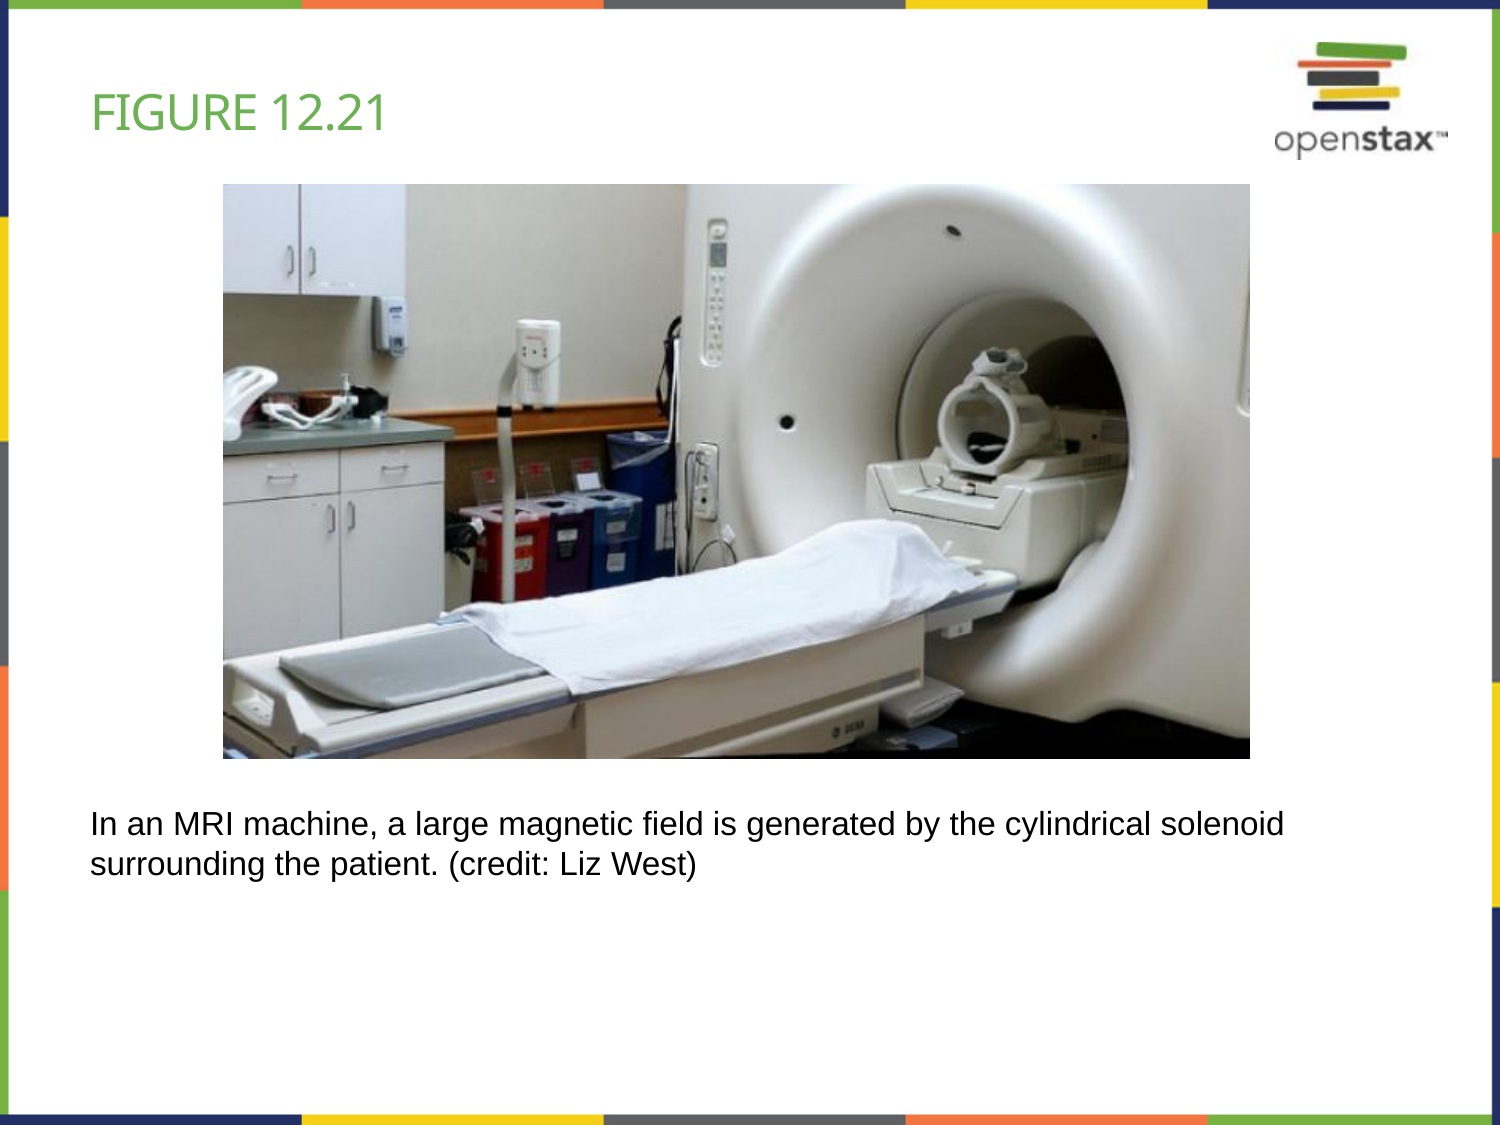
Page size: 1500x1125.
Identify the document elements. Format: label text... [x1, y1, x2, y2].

title Figure 12.21 [75, 39, 1275, 148]
picture [0, 0, 1500, 1125]
list In an MRI machine, a large magnetic field is generated by the cylindrical solenoid surrounding the patient. (credit: Liz West) [75, 794, 1398, 986]
